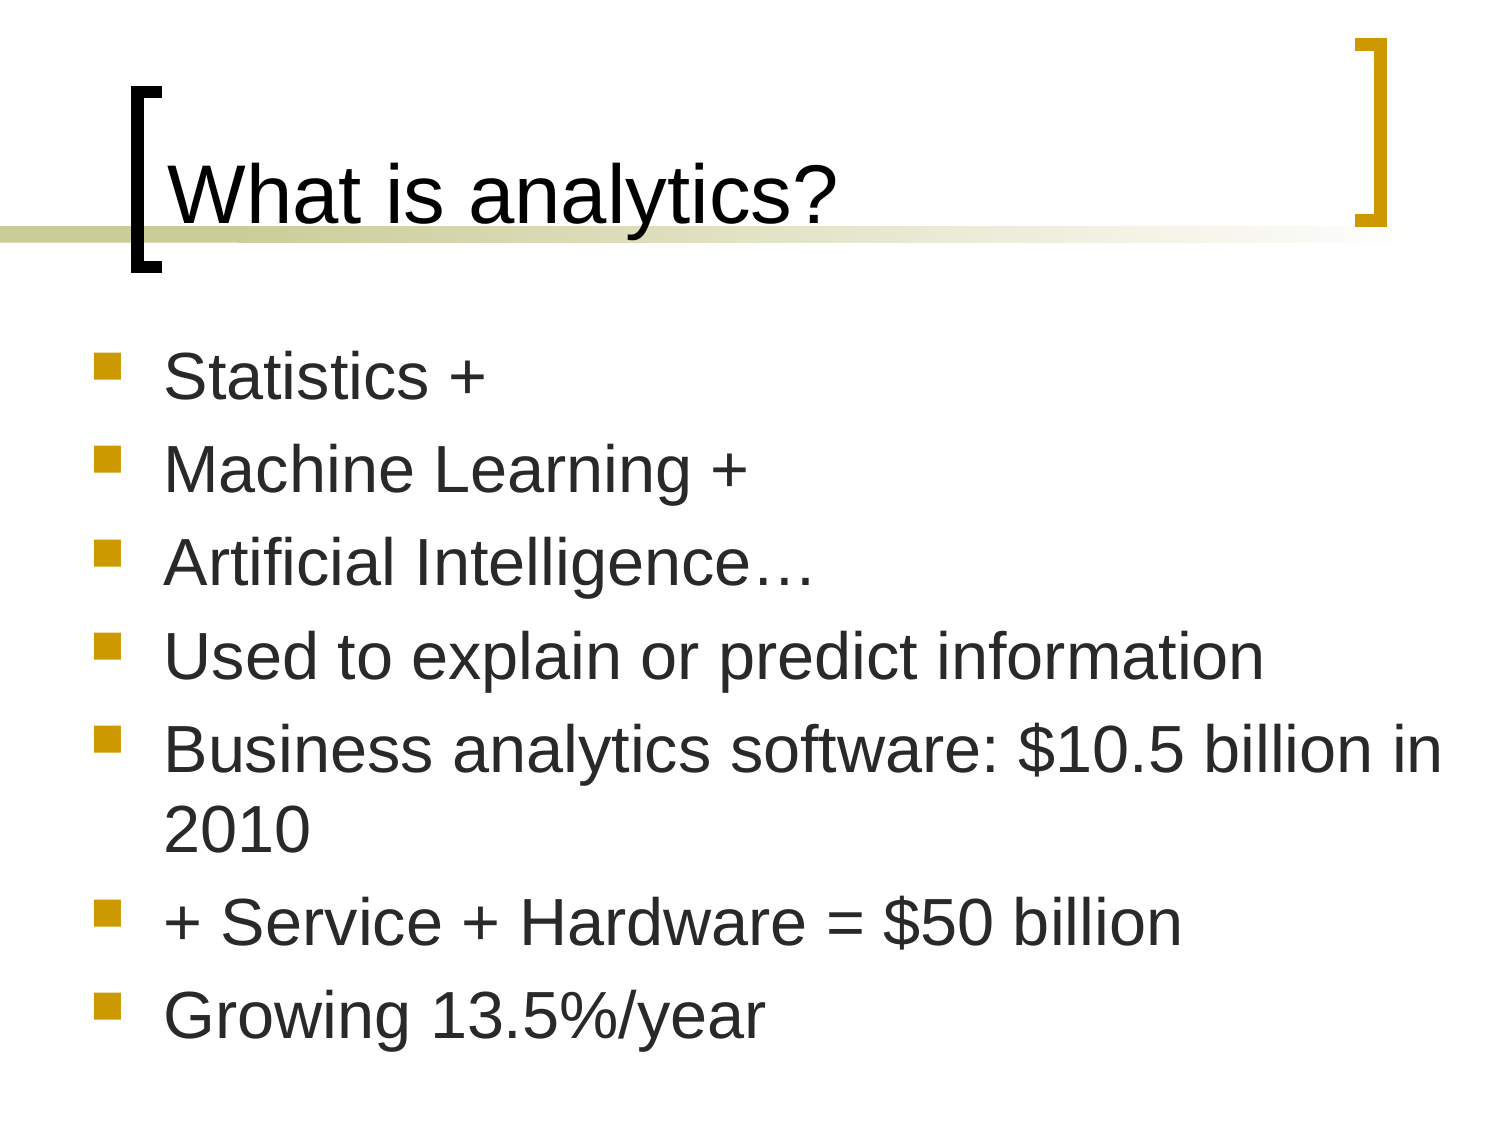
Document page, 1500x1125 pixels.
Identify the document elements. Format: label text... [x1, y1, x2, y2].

list Statistics + Machine Learning + Artificial Intelligence… Used to explain or predict information Business analytics software: $10.5 billion in 2010 + Service + Hardware = $50 billion Growing 13.5%/year [75, 324, 1475, 1075]
title What is analytics? [152, 15, 1328, 248]
